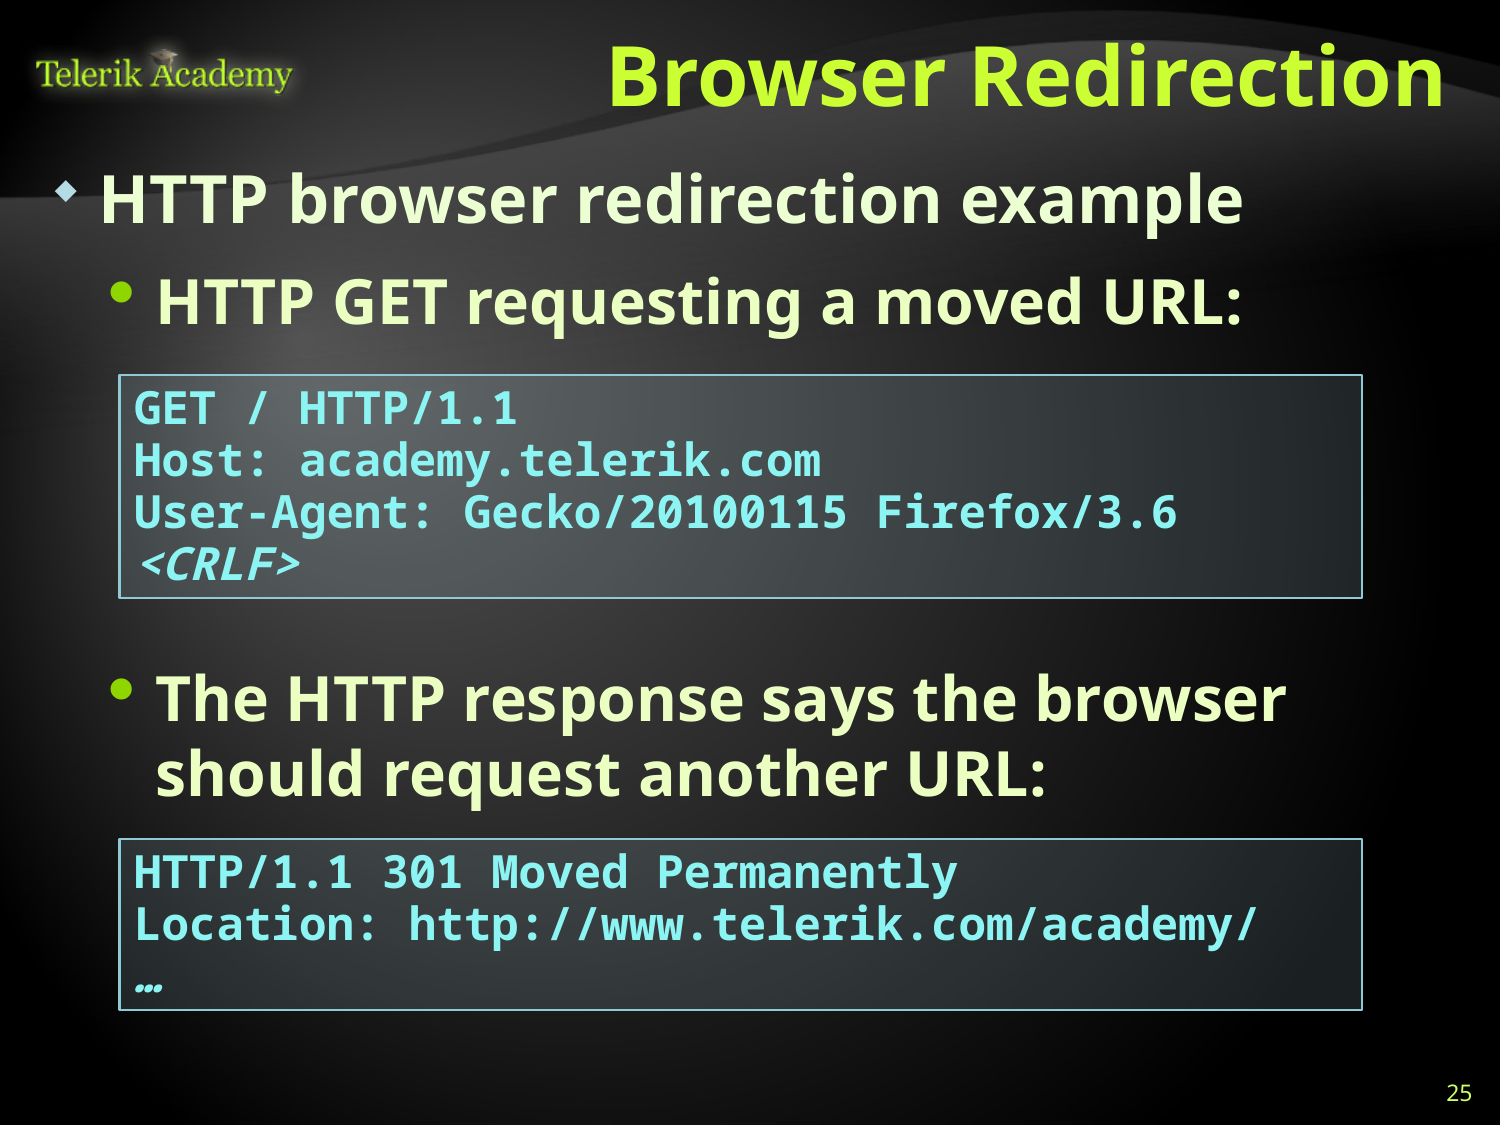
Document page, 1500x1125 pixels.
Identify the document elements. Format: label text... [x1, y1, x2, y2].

title Browser Redirection [300, 12, 1463, 149]
text_box GET / HTTP/1.1 Host: academy.telerik.com User-Agent: Gecko/20100115 Firefox/3.6 <CRLF> [119, 374, 1363, 599]
slide_number 25 [1412, 1074, 1488, 1113]
list HTTP browser redirection example HTTP GET requesting a moved URL: The HTTP response says the browser should request another URL: [37, 149, 1463, 1100]
text_box HTTP/1.1 301 Moved Permanently Location: http://www.telerik.com/academy/ … [119, 838, 1363, 1011]
picture [0, 0, 1500, 1125]
